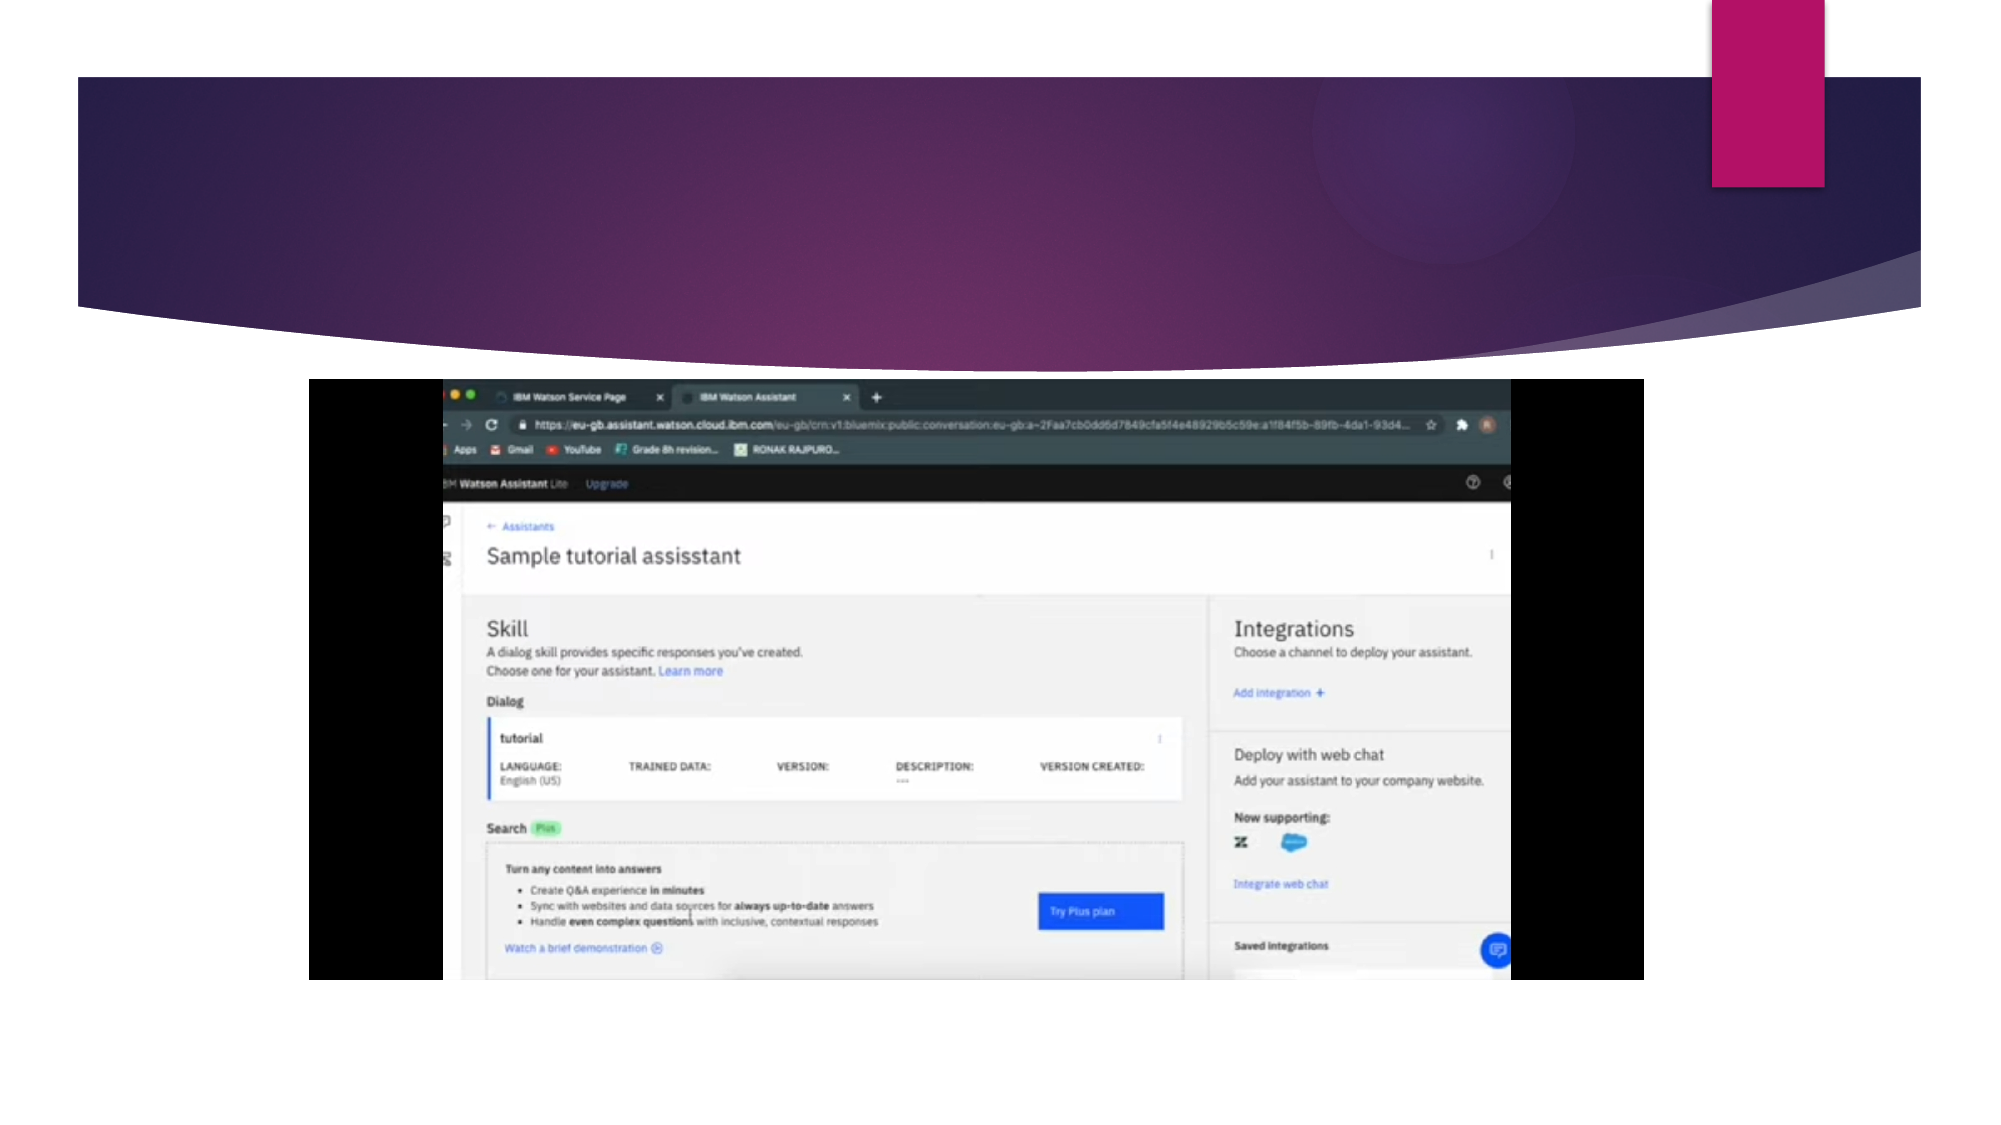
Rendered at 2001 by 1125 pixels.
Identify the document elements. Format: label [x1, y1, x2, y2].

picture [309, 379, 1644, 980]
